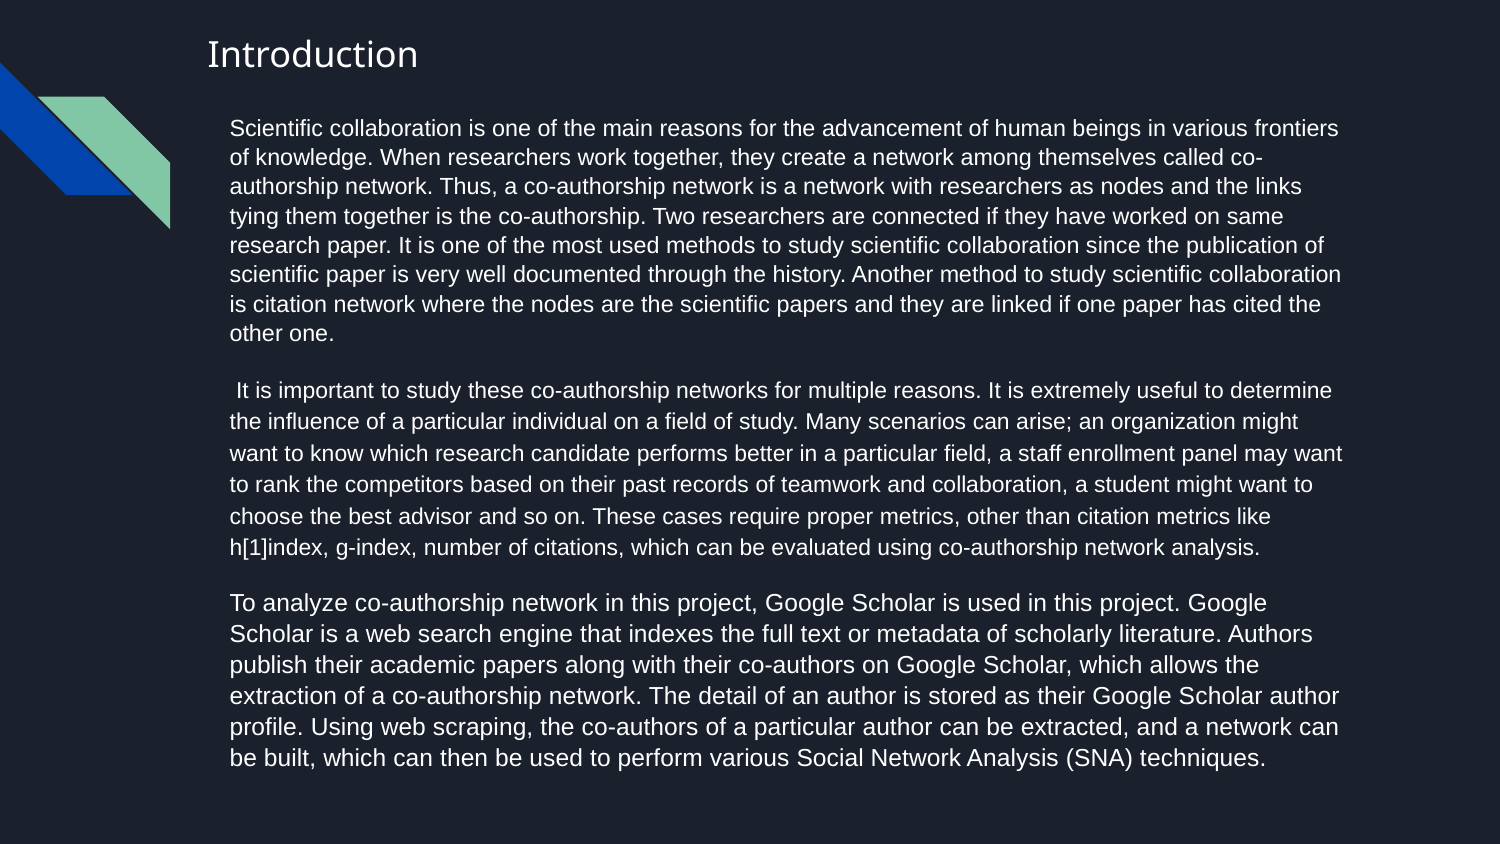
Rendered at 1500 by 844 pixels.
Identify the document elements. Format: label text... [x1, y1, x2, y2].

list Scientific collaboration is one of the main reasons for the advancement of human beings in various frontiers of knowledge. When researchers work together, they create a network among themselves called co-authorship network. Thus, a co-authorship network is a network with researchers as nodes and the links tying them together is the co-authorship. Two researchers are connected if they have worked on same research paper. It is one of the most used methods to study scientific collaboration since the publication of scientific paper is very well documented through the history. Another method to study scientific collaboration is citation network where the nodes are the scientific papers and they are linked if one paper has cited the other one. It is important to study these co-authorship networks for multiple reasons. It is extremely useful to determine the influence of a particular individual on a field of study. Many scenarios can arise; an organization might want to know which research candidate performs better in a particular field, a staff enrollment panel may want to rank the competitors based on their past records of teamwork and collaboration, a student might want to choose the best advisor and so on. These cases require proper metrics, other than citation metrics like h[1]index, g-index, number of citations, which can be evaluated using co-authorship network analysis. To analyze co-authorship network in this project, Google Scholar is used in this project. Google Scholar is a web search engine that indexes the full text or metadata of scholarly literature. Authors publish their academic papers along with their co-authors on Google Scholar, which allows the extraction of a co-authorship network. The detail of an author is stored as their Google Scholar author profile. Using web scraping, the co-authors of a particular author can be extracted, and a network can be built, which can then be used to perform various Social Network Analysis (SNA) techniques. [214, 96, 1370, 574]
title Introduction [192, 16, 1348, 90]
